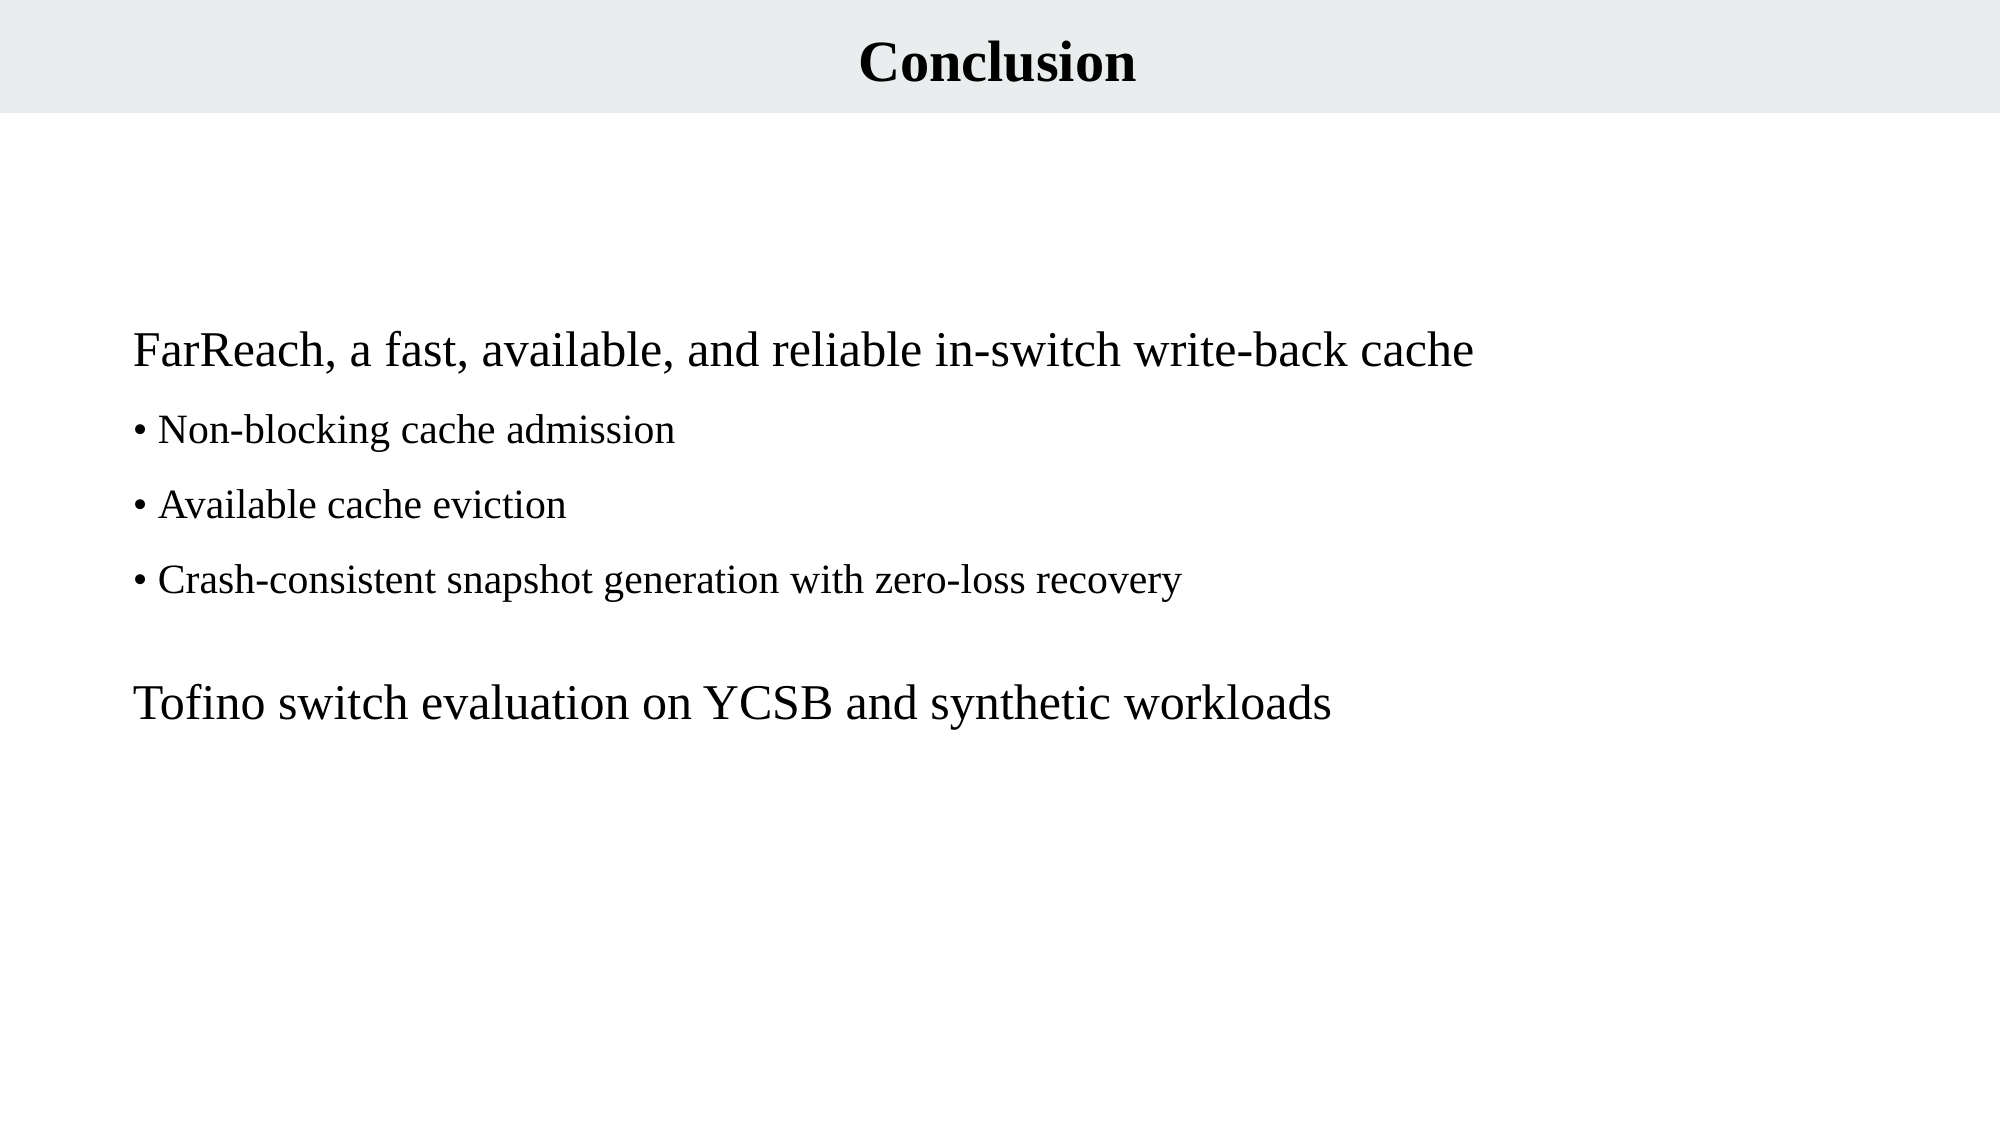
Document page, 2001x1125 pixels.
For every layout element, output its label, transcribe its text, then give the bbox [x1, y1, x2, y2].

text_box [0, 0, 2000, 114]
text_box FarReach, a fast, available, and reliable in-switch write-back cache • Non-blocking cache admission • Available cache eviction • Crash-consistent snapshot generation with zero-loss recovery [118, 279, 1589, 609]
text_box Conclusion [843, 16, 1157, 101]
text_box Tofino switch evaluation on YCSB and synthetic workloads [118, 631, 1354, 737]
